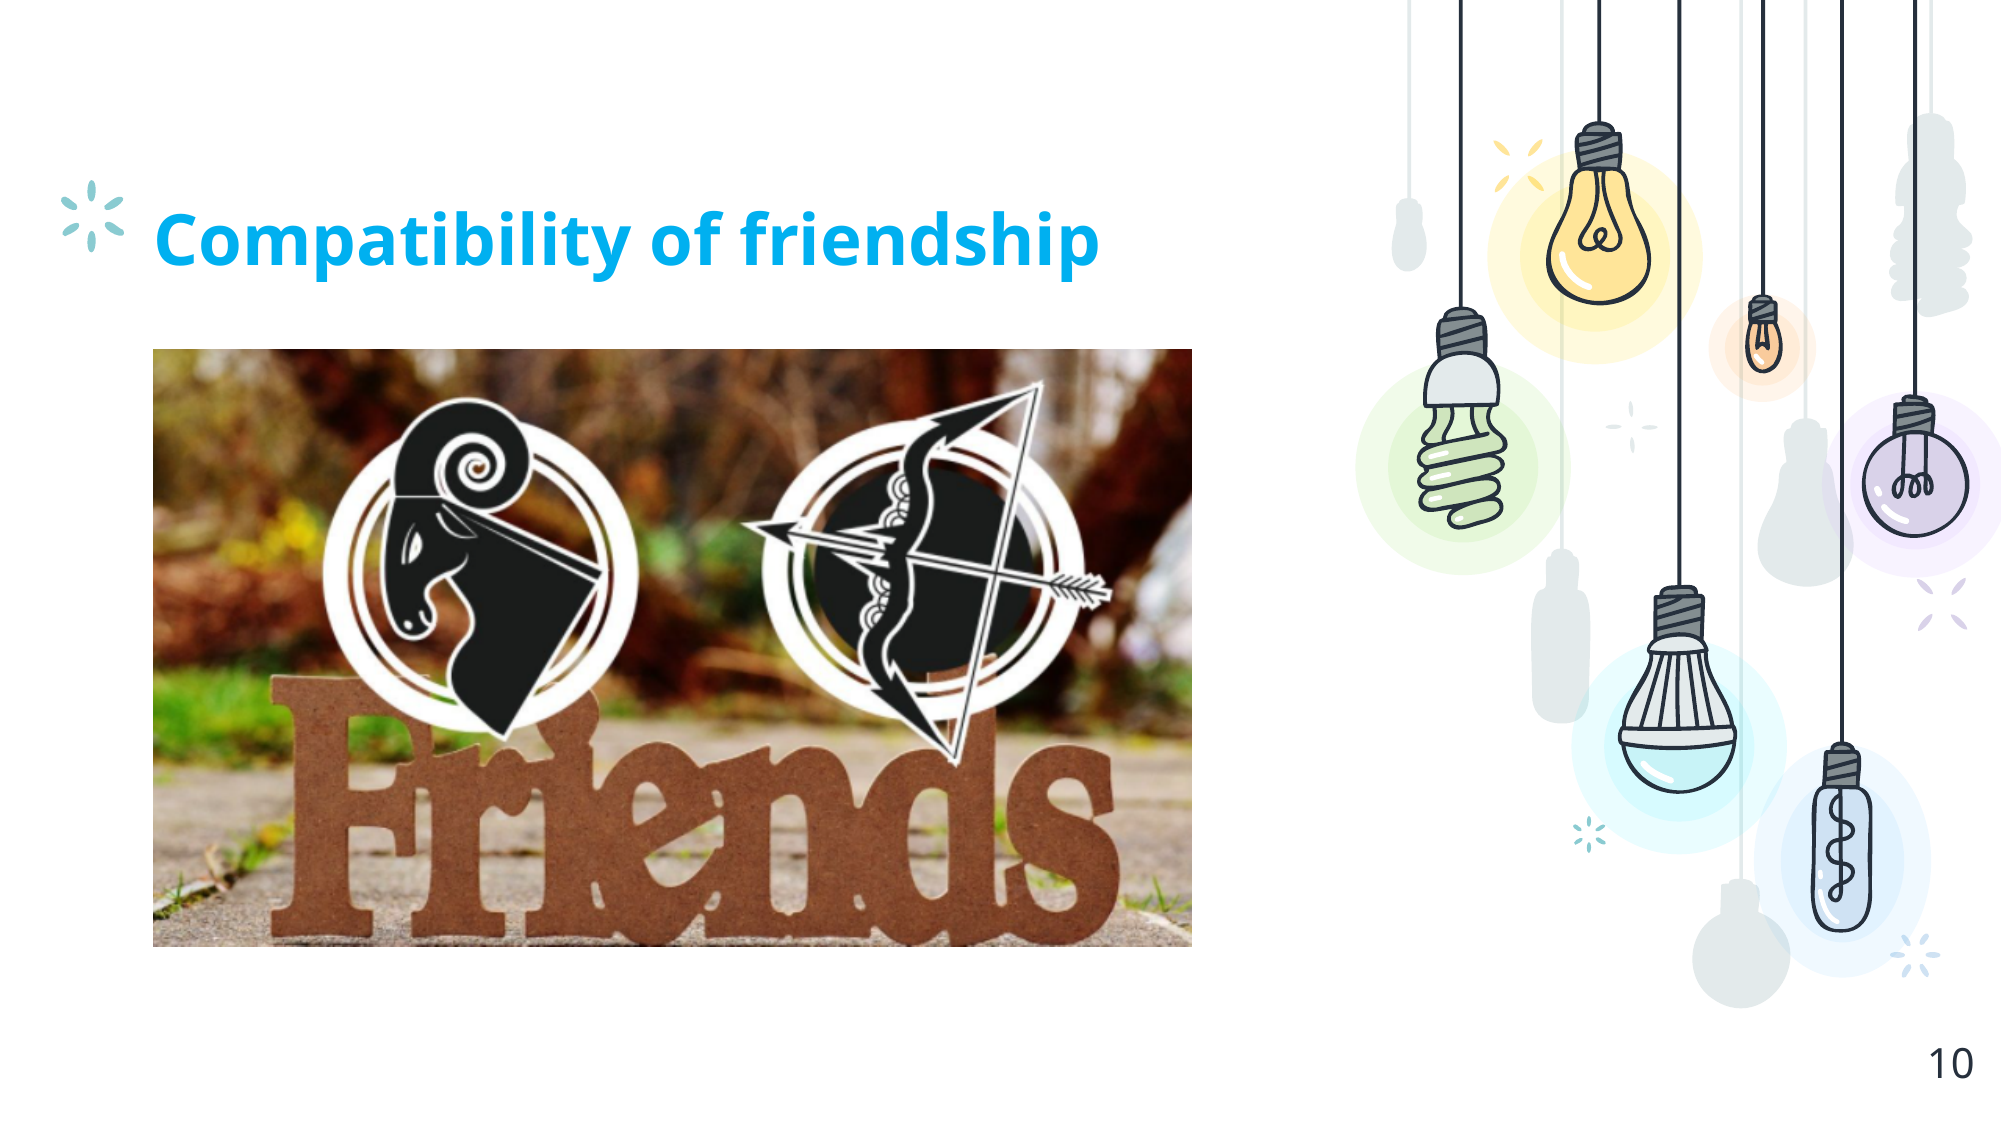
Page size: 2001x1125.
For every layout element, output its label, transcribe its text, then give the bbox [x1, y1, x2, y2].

title Compatibility of friendship [153, 166, 1392, 281]
picture [153, 349, 1192, 947]
slide_number 10 [1902, 1022, 1975, 1109]
